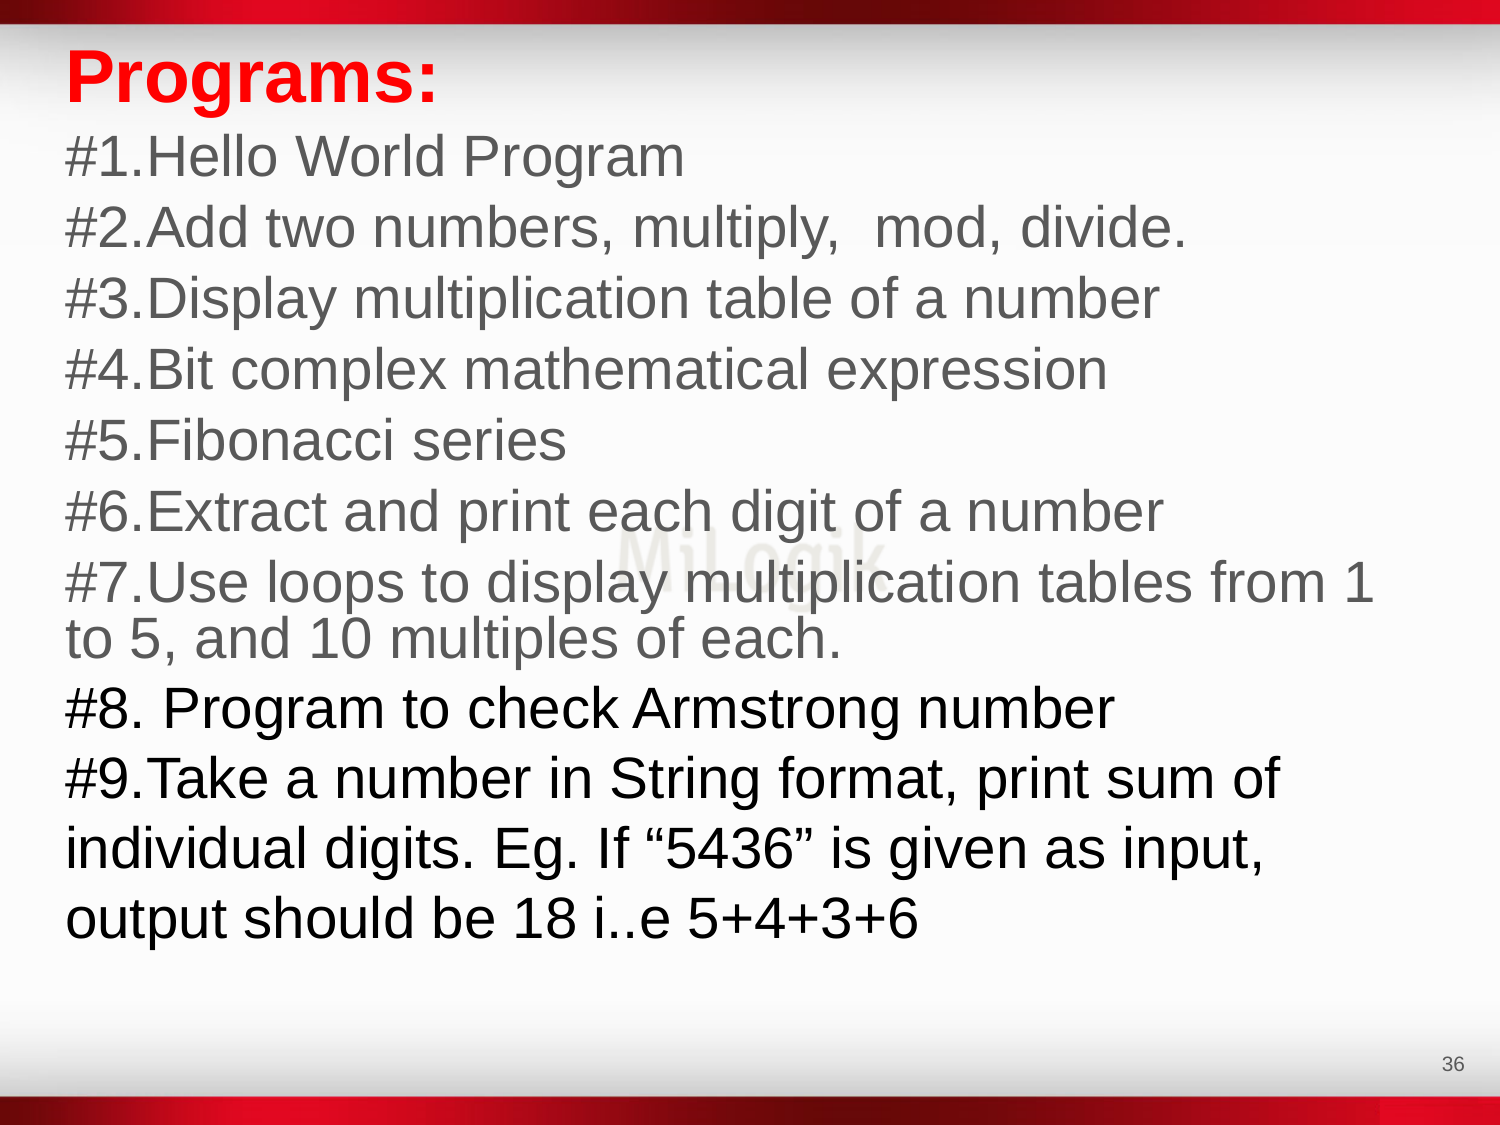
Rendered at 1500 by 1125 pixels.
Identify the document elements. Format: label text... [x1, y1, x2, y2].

picture [0, 0, 1500, 1125]
subtitle Programs: #1.Hello World Program #2.Add two numbers, multiply, mod, divide. #3.Display multiplication table of a number #4.Bit complex mathematical expression #5.Fibonacci series #6.Extract and print each digit of a number #7.Use loops to display multiplication tables from 1 to 5, and 10 multiples of each. #8. Program to check Armstrong number #9.Take a number in String format, print sum of individual digits. Eg. If “5436” is given as input, output should be 18 i..e 5+4+3+6 [50, 37, 1413, 1050]
slide_number ‹#› [1389, 1019, 1480, 1106]
